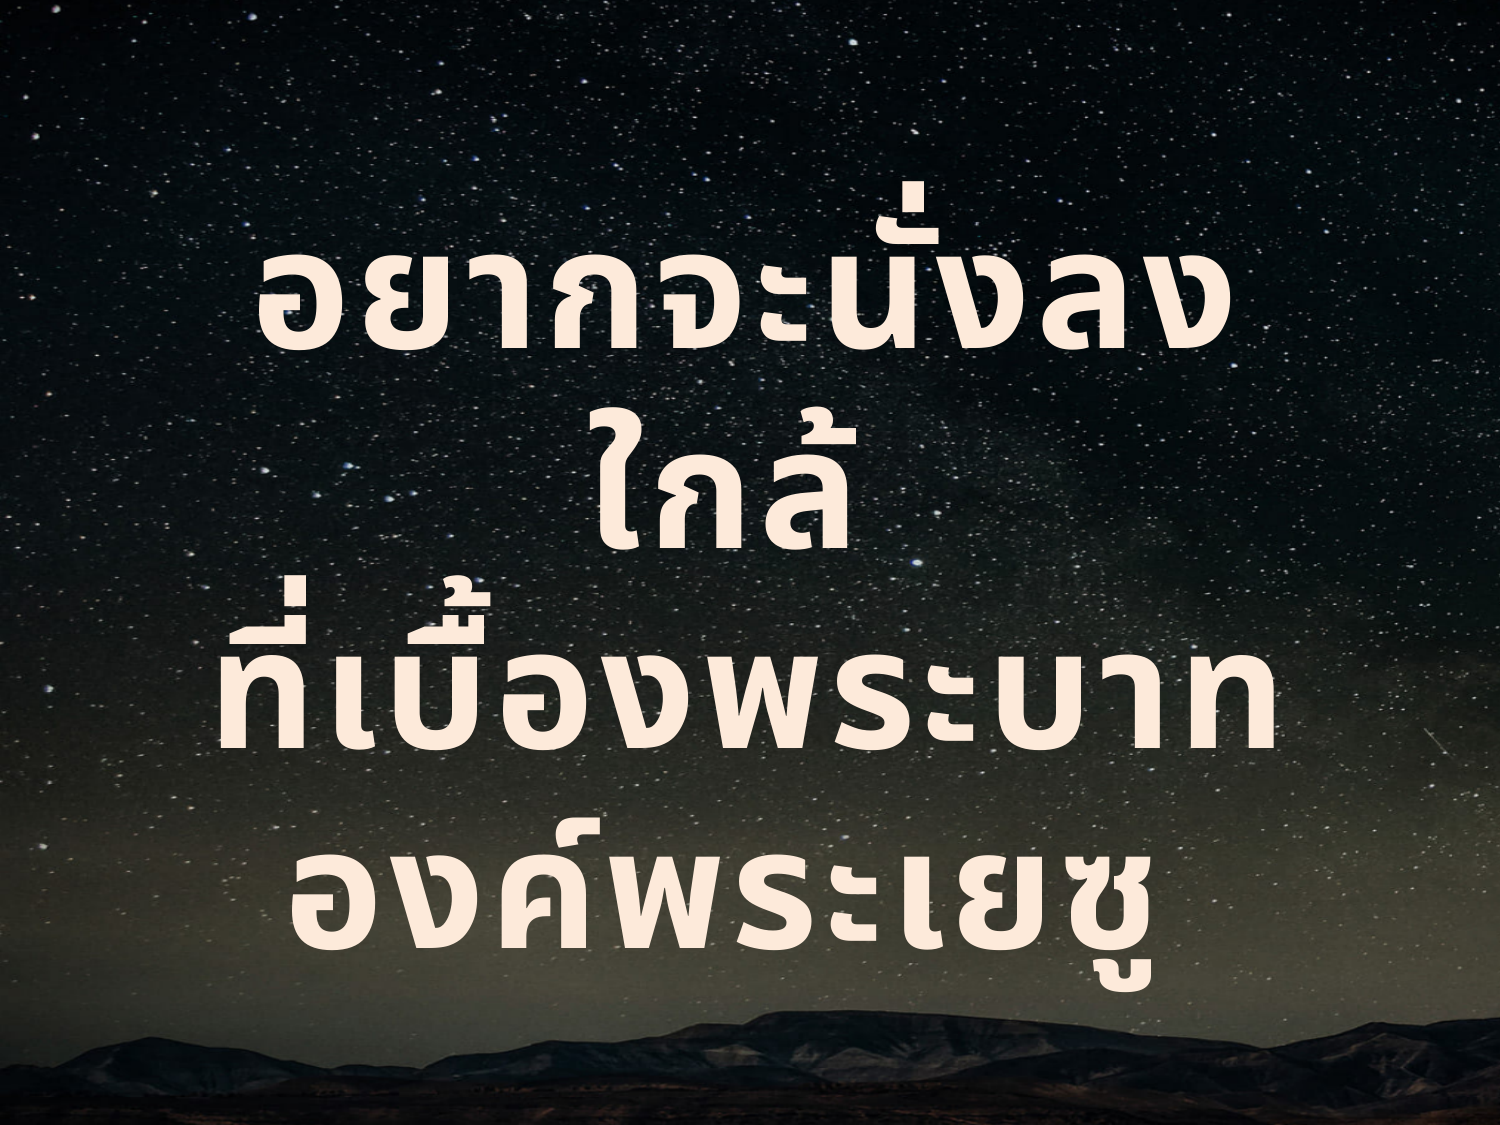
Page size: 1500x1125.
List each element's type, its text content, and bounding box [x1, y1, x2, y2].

text_box อยากจะนั่งลงใกล้ ที่เบื้องพระบาท องค์พระเยซู [147, 174, 1348, 990]
picture [0, 0, 1500, 1125]
